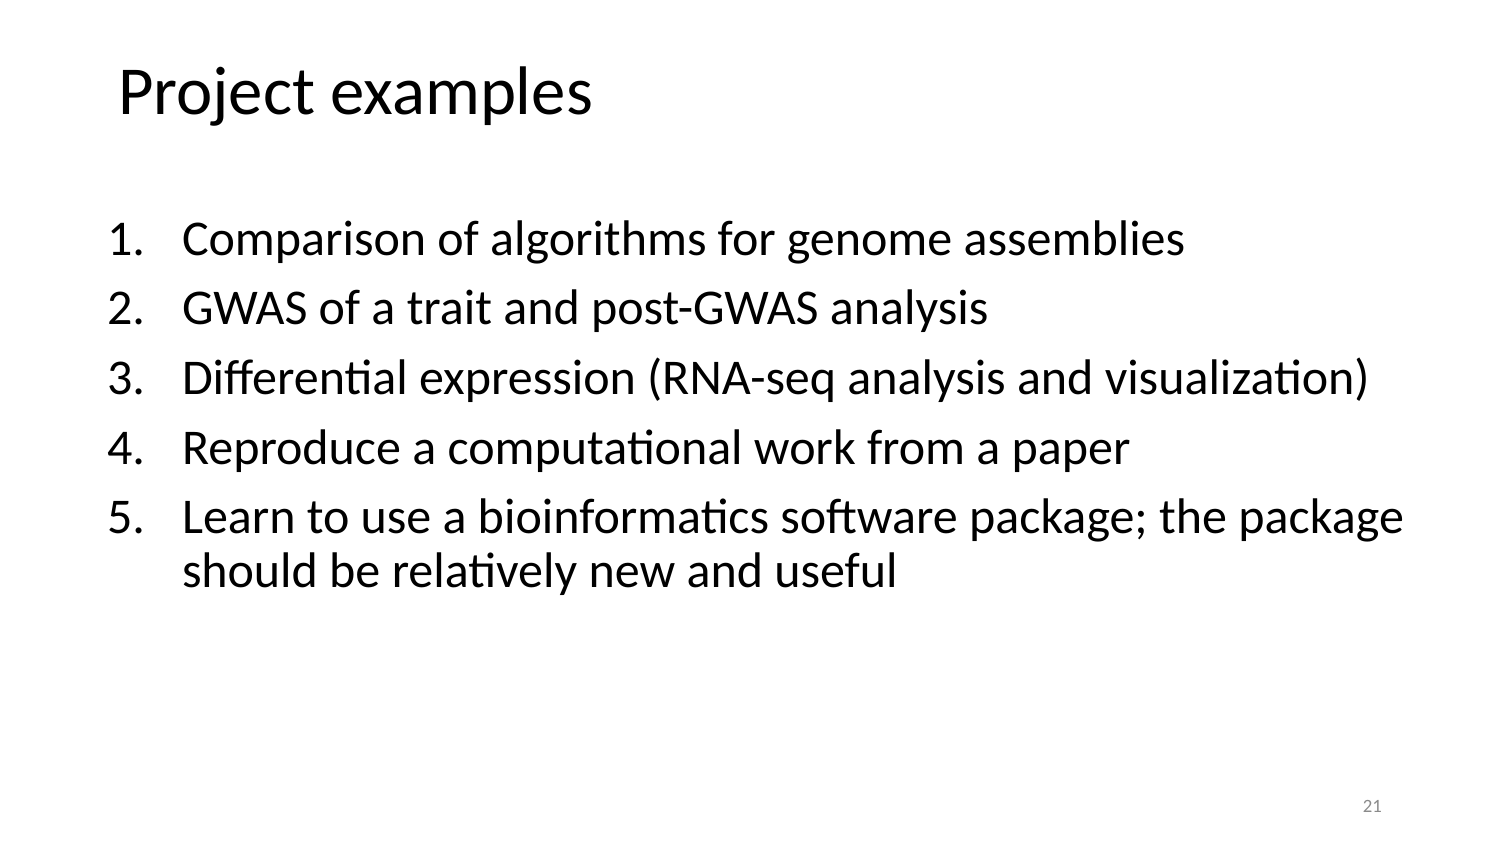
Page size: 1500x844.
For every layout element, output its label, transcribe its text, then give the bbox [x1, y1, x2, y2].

slide_number 21 [1059, 782, 1397, 827]
list Comparison of algorithms for genome assemblies GWAS of a trait and post-GWAS analysis Differential expression (RNA-seq analysis and visualization) Reproduce a computational work from a paper Learn to use a bioinformatics software package; the package should be relatively new and useful [92, 204, 1443, 620]
title Project examples [103, 44, 1397, 139]
